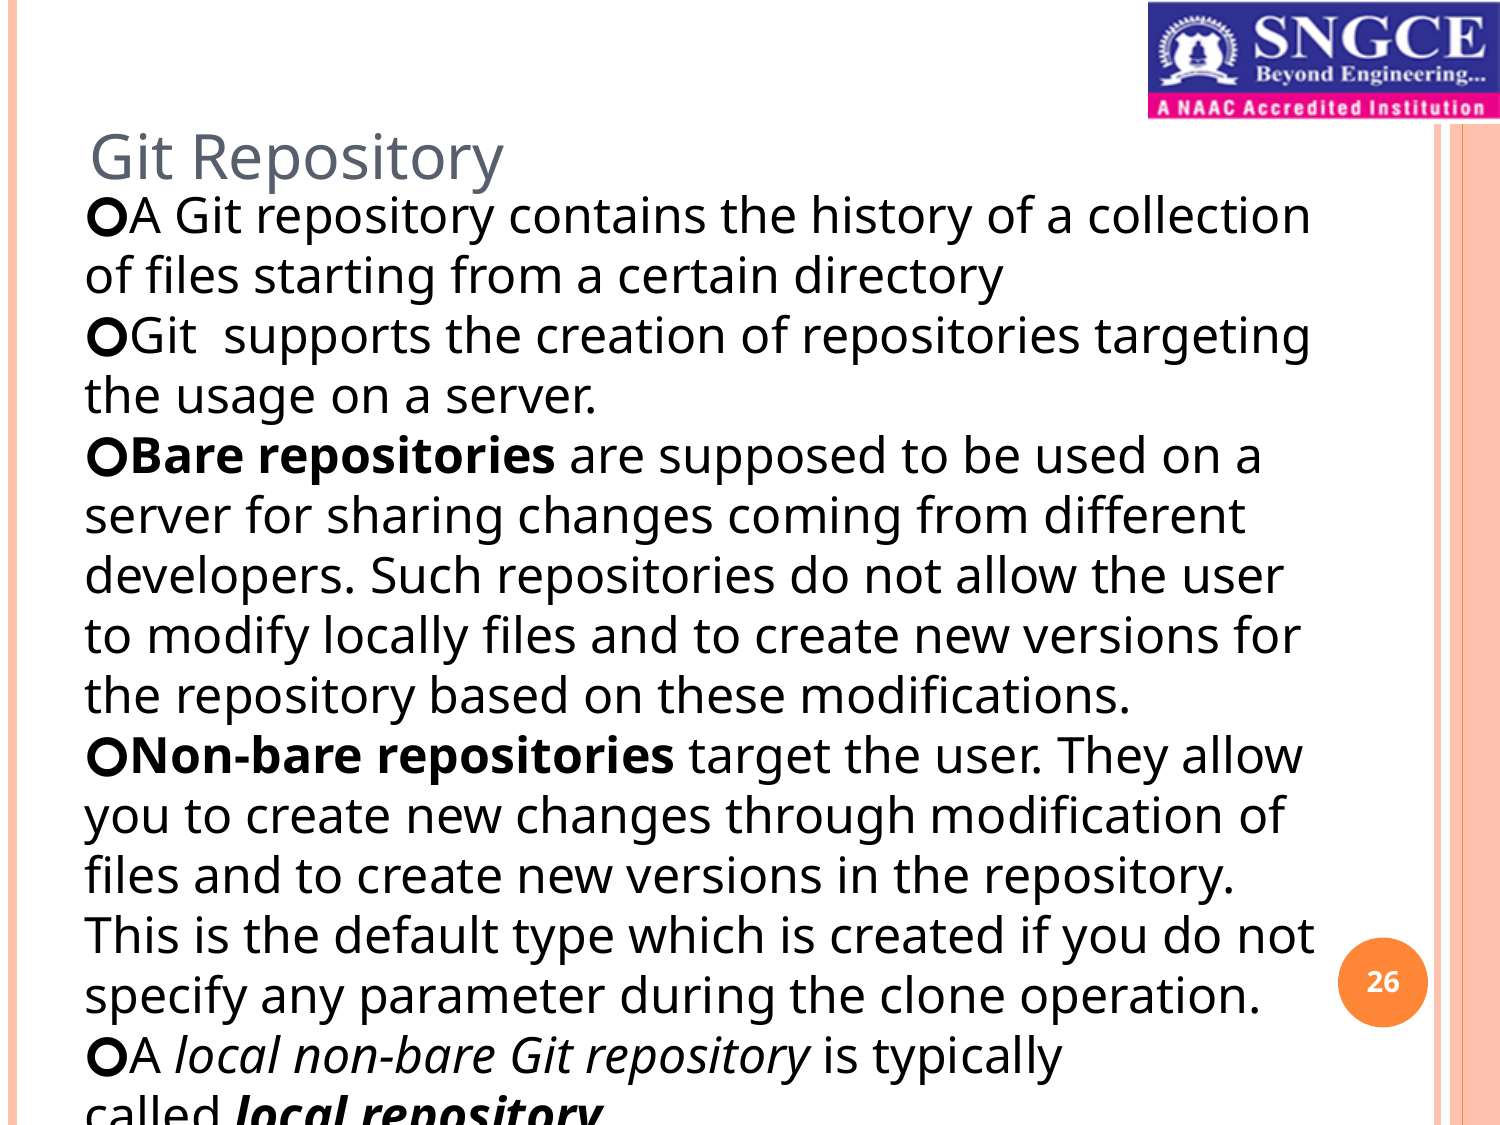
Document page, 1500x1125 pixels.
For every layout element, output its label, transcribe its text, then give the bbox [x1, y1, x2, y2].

picture [1148, 0, 1500, 124]
text_box ‹#› [1333, 940, 1434, 1027]
text_box A Git repository contains the history of a collection of files starting from a certain directory Git supports the creation of repositories targeting the usage on a server. Bare repositories are supposed to be used on a server for sharing changes coming from different developers. Such repositories do not allow the user to modify locally files and to create new versions for the repository based on these modifications. Non-bare repositories target the user. They allow you to create new changes through modification of files and to create new versions in the repository. This is the default type which is created if you do not specify any parameter during the clone operation. A local non-bare Git repository is typically called local repository [70, 175, 1336, 1125]
text_box Git Repository [74, 45, 1243, 175]
